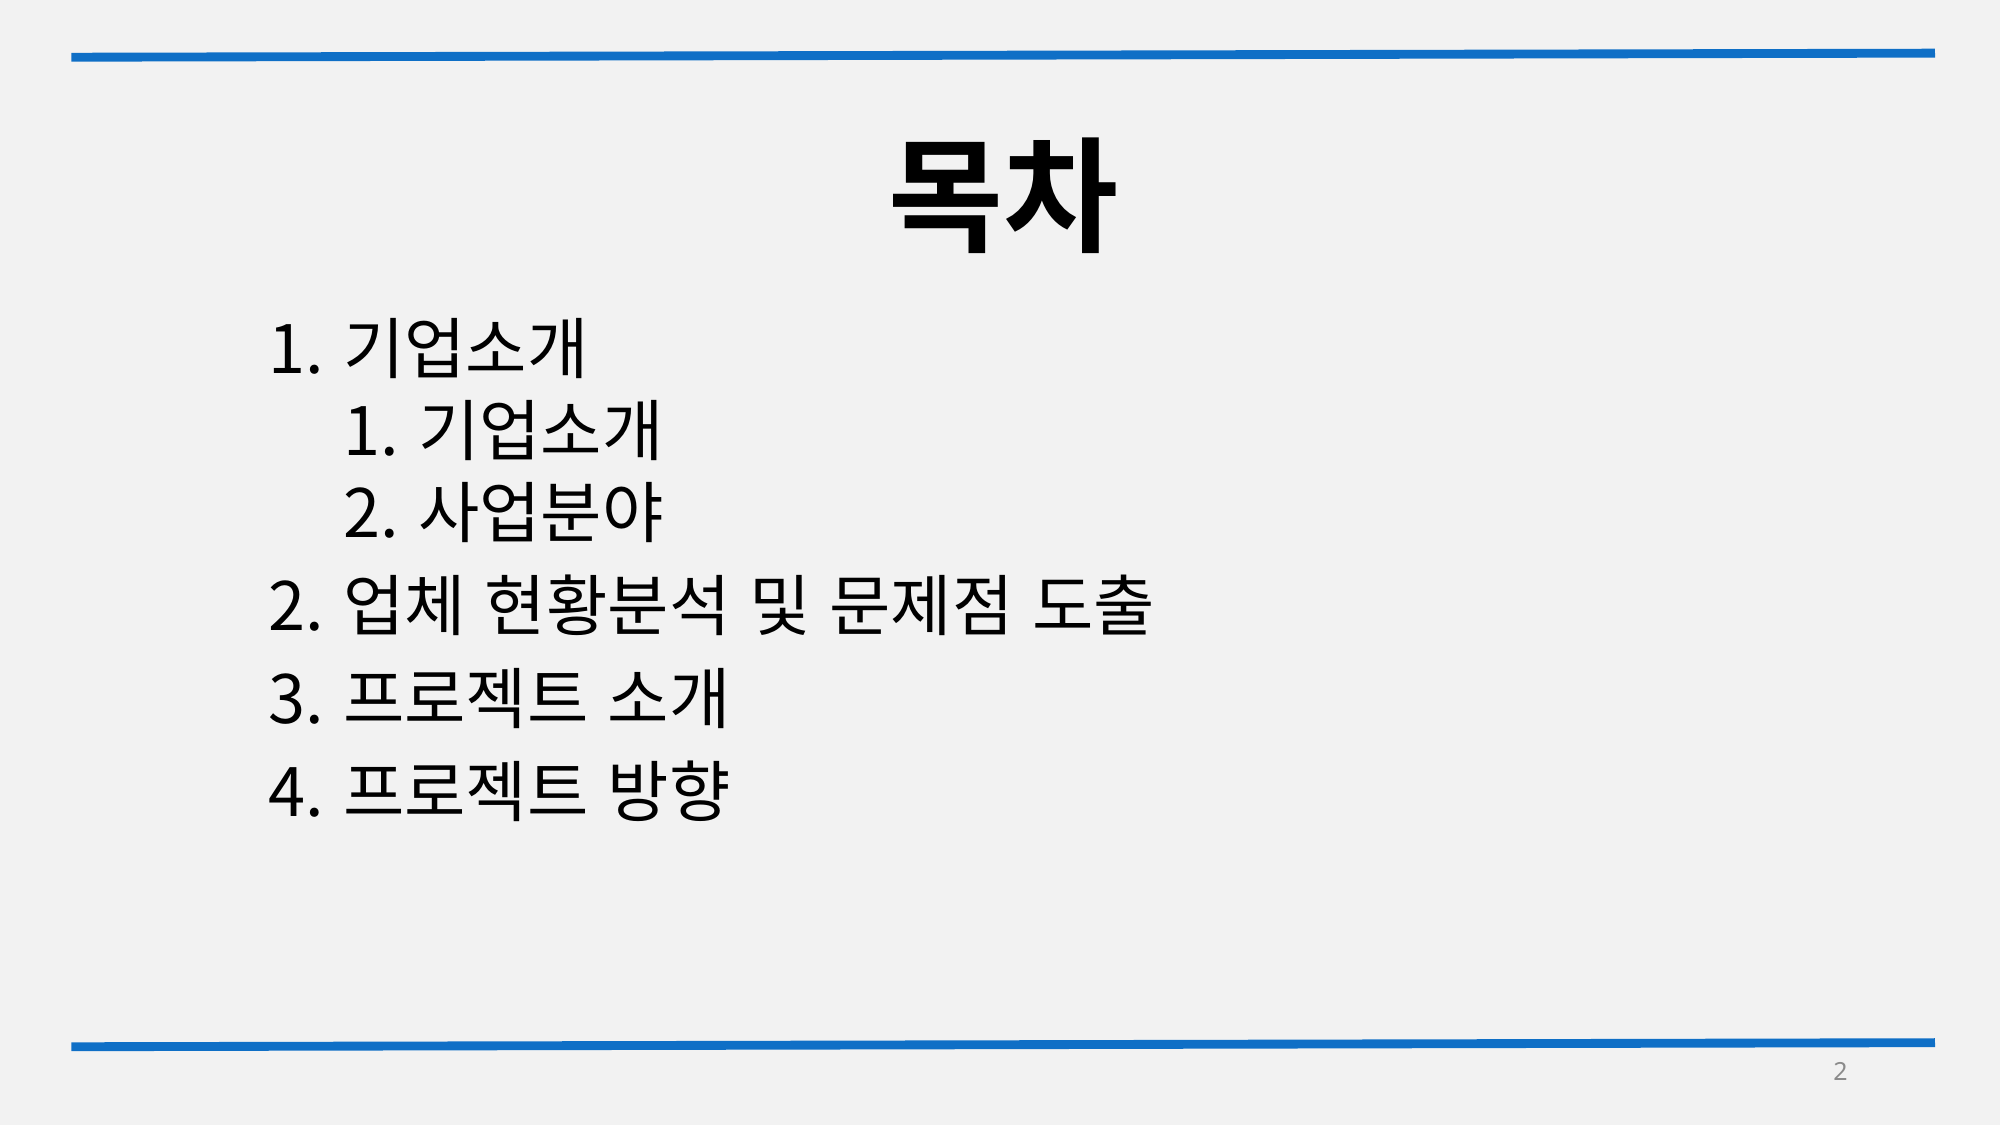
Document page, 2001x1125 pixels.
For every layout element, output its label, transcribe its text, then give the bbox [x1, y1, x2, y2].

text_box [71, 1042, 1935, 1047]
slide_number 2 [1412, 1048, 1863, 1103]
subtitle 기업소개 기업소개 사업분야 업체 현황분석 및 문제점 도출 프로젝트 소개 프로젝트 방향 [253, 308, 1754, 1013]
title 목차 [253, 88, 1754, 277]
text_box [71, 53, 1935, 58]
